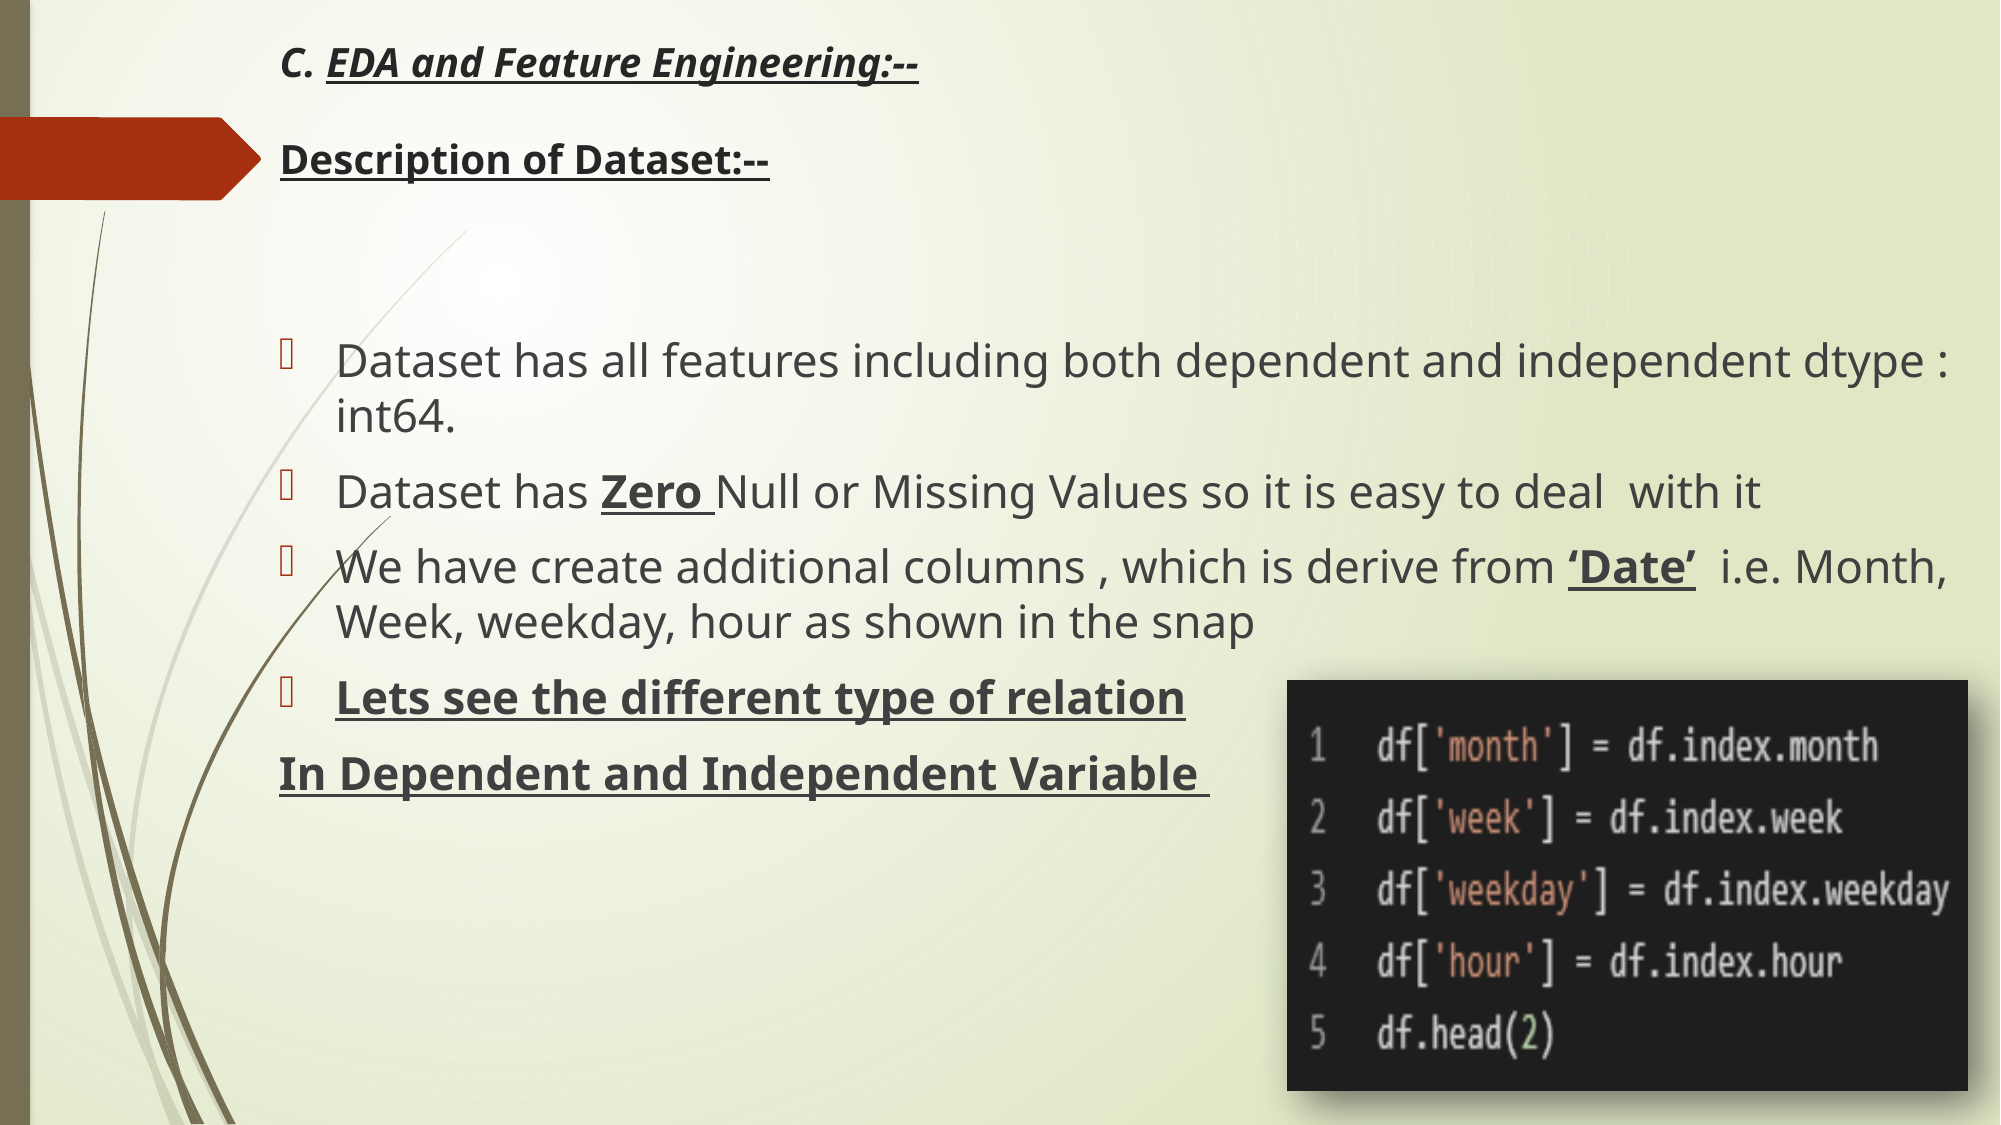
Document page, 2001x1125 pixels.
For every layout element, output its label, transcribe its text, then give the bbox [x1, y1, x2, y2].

list Dataset has all features including both dependent and independent dtype : int64. Dataset has Zero Null or Missing Values so it is easy to deal with it We have create additional columns , which is derive from ‘Date’ i.e. Month, Week, weekday, hour as shown in the snap Lets see the different type of relation In Dependent and Independent Variable [264, 324, 1968, 1108]
picture [1287, 680, 1968, 1091]
title C. EDA and Feature Engineering:-- Description of Dataset:-- [264, 29, 1727, 240]
